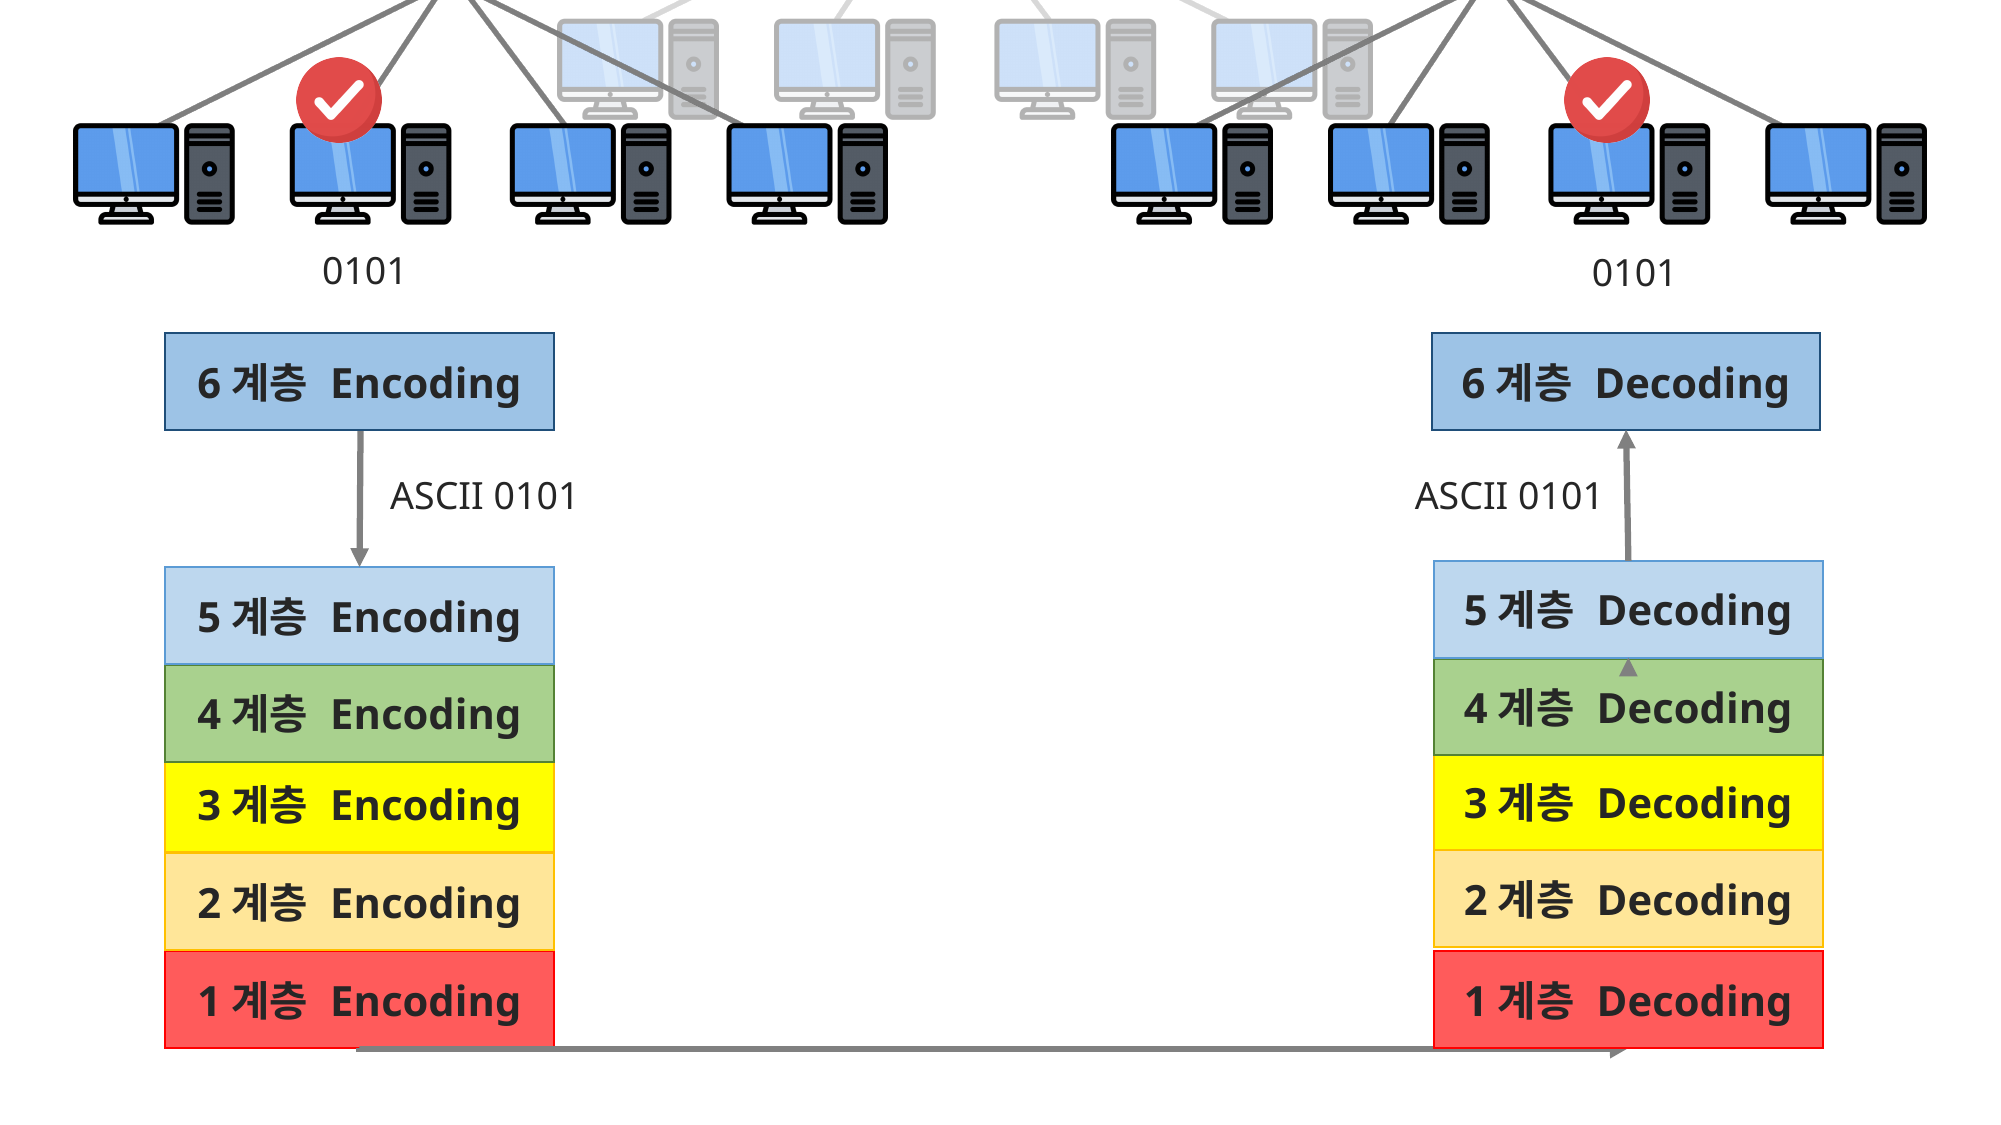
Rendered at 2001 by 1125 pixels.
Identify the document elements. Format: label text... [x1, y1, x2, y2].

text_box 0101 [1466, 255, 1804, 293]
text_box 5계층 Encoding [164, 566, 555, 665]
text_box 5계층 Decoding [1433, 560, 1824, 659]
text_box 3계층 Decoding [1433, 756, 1824, 851]
text_box 6계층 Encoding [164, 332, 555, 431]
text_box 1계층 Encoding [164, 951, 555, 1049]
text_box 2계층 Encoding [164, 853, 555, 951]
text_box 0101 [112, 255, 618, 302]
text_box 3계층 Encoding [164, 763, 555, 853]
text_box 4계층 Encoding [164, 665, 555, 763]
picture [73, 0, 1927, 255]
text_box ASCII 0101 [364, 462, 606, 527]
text_box 1계층 Decoding [1433, 950, 1824, 1049]
text_box 6계층 Decoding [1431, 332, 1821, 431]
text_box ASCII 0101 [1389, 462, 1626, 527]
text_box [993, 413, 997, 1125]
text_box 2계층 Decoding [1433, 851, 1824, 948]
text_box 4계층 Decoding [1433, 659, 1824, 756]
